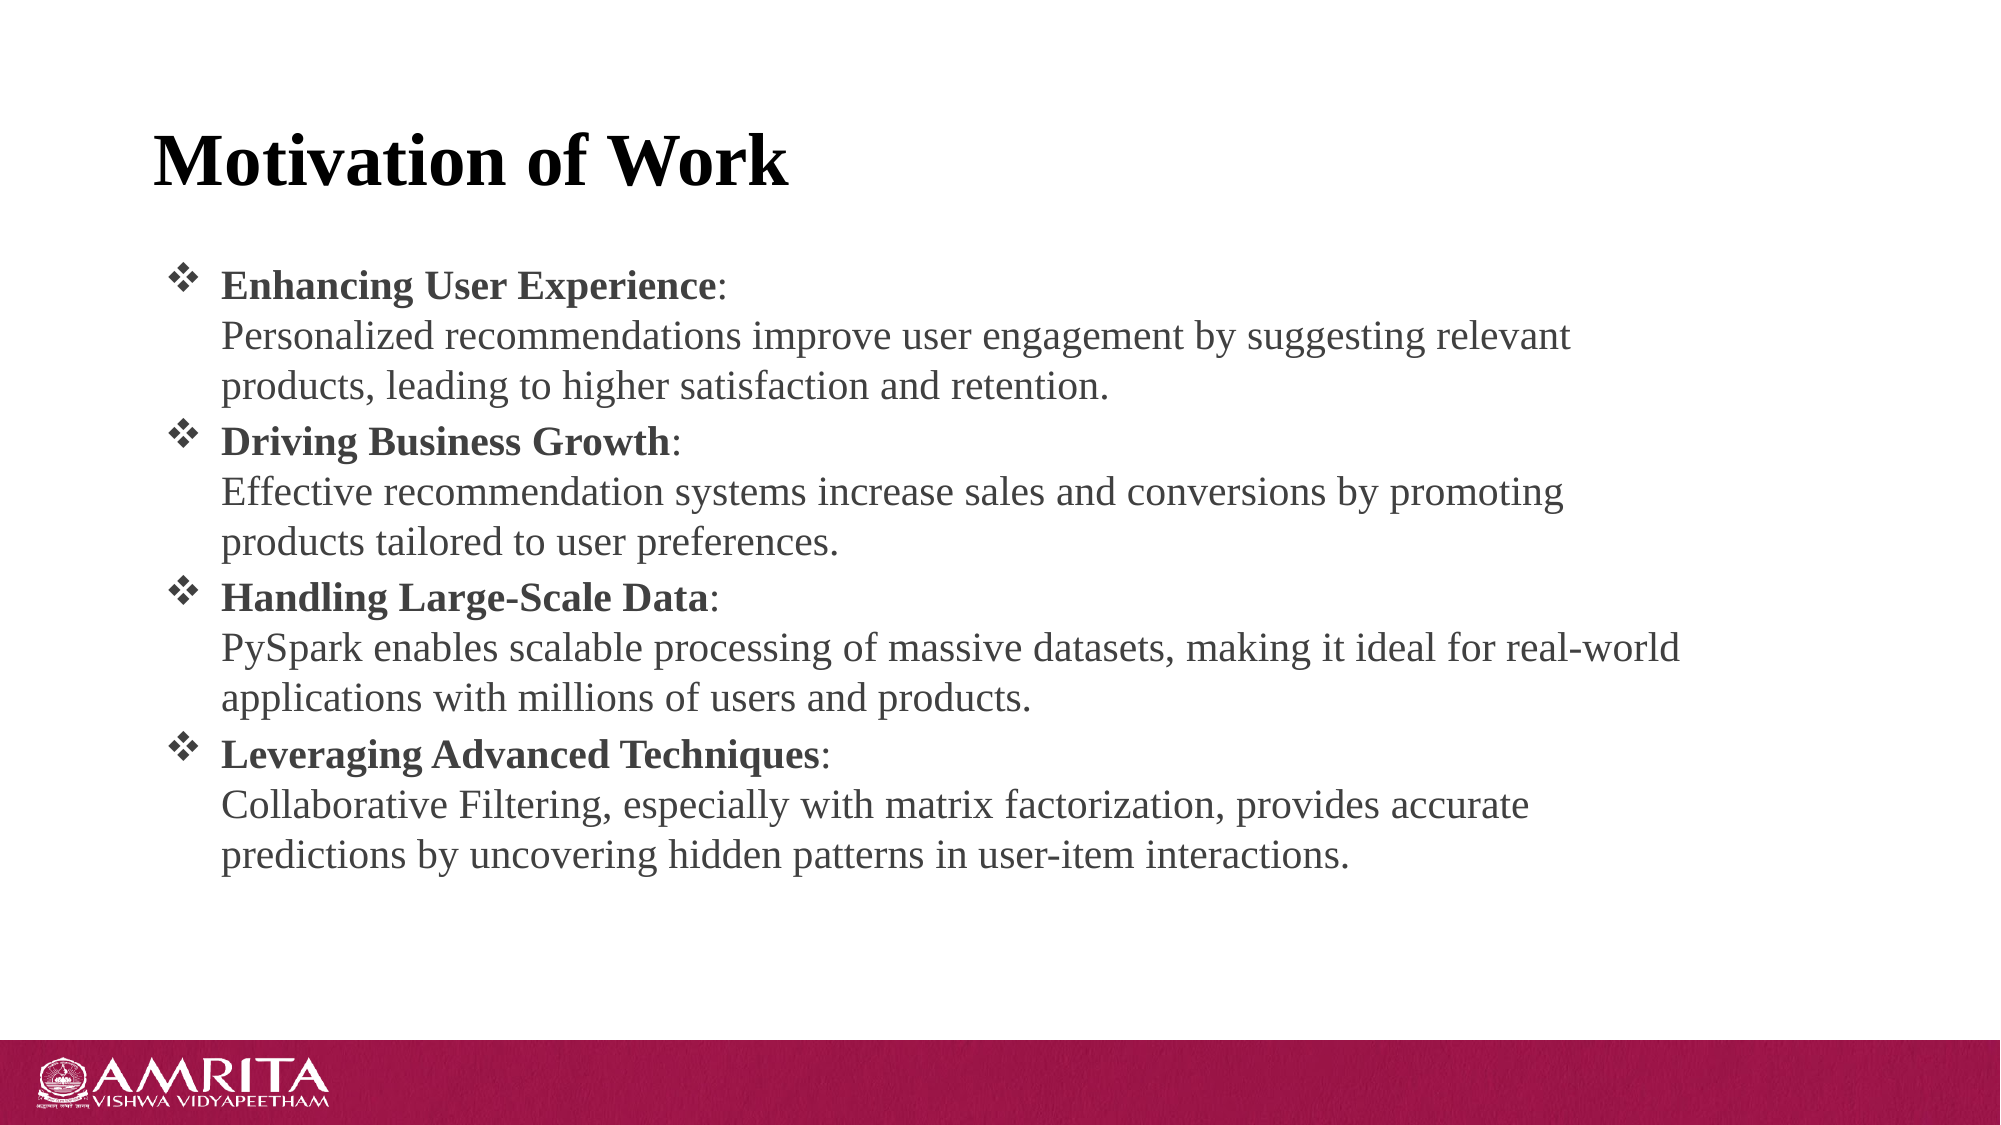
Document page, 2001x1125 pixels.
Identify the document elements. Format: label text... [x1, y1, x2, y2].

title Motivation of Work [131, 107, 2000, 298]
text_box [0, 1040, 2000, 1125]
text_box Enhancing User Experience: Personalized recommendations improve user engagement by suggesting relevant products, leading to higher satisfaction and retention. Driving Business Growth: Effective recommendation systems increase sales and conversions by promoting products tailored to user preferences. Handling Large-Scale Data: PySpark enables scalable processing of massive datasets, making it ideal for real-world applications with millions of users and products. Leveraging Advanced Techniques: Collaborative Filtering, especially with matrix factorization, provides accurate predictions by uncovering hidden patterns in user-item interactions. [149, 250, 1708, 934]
